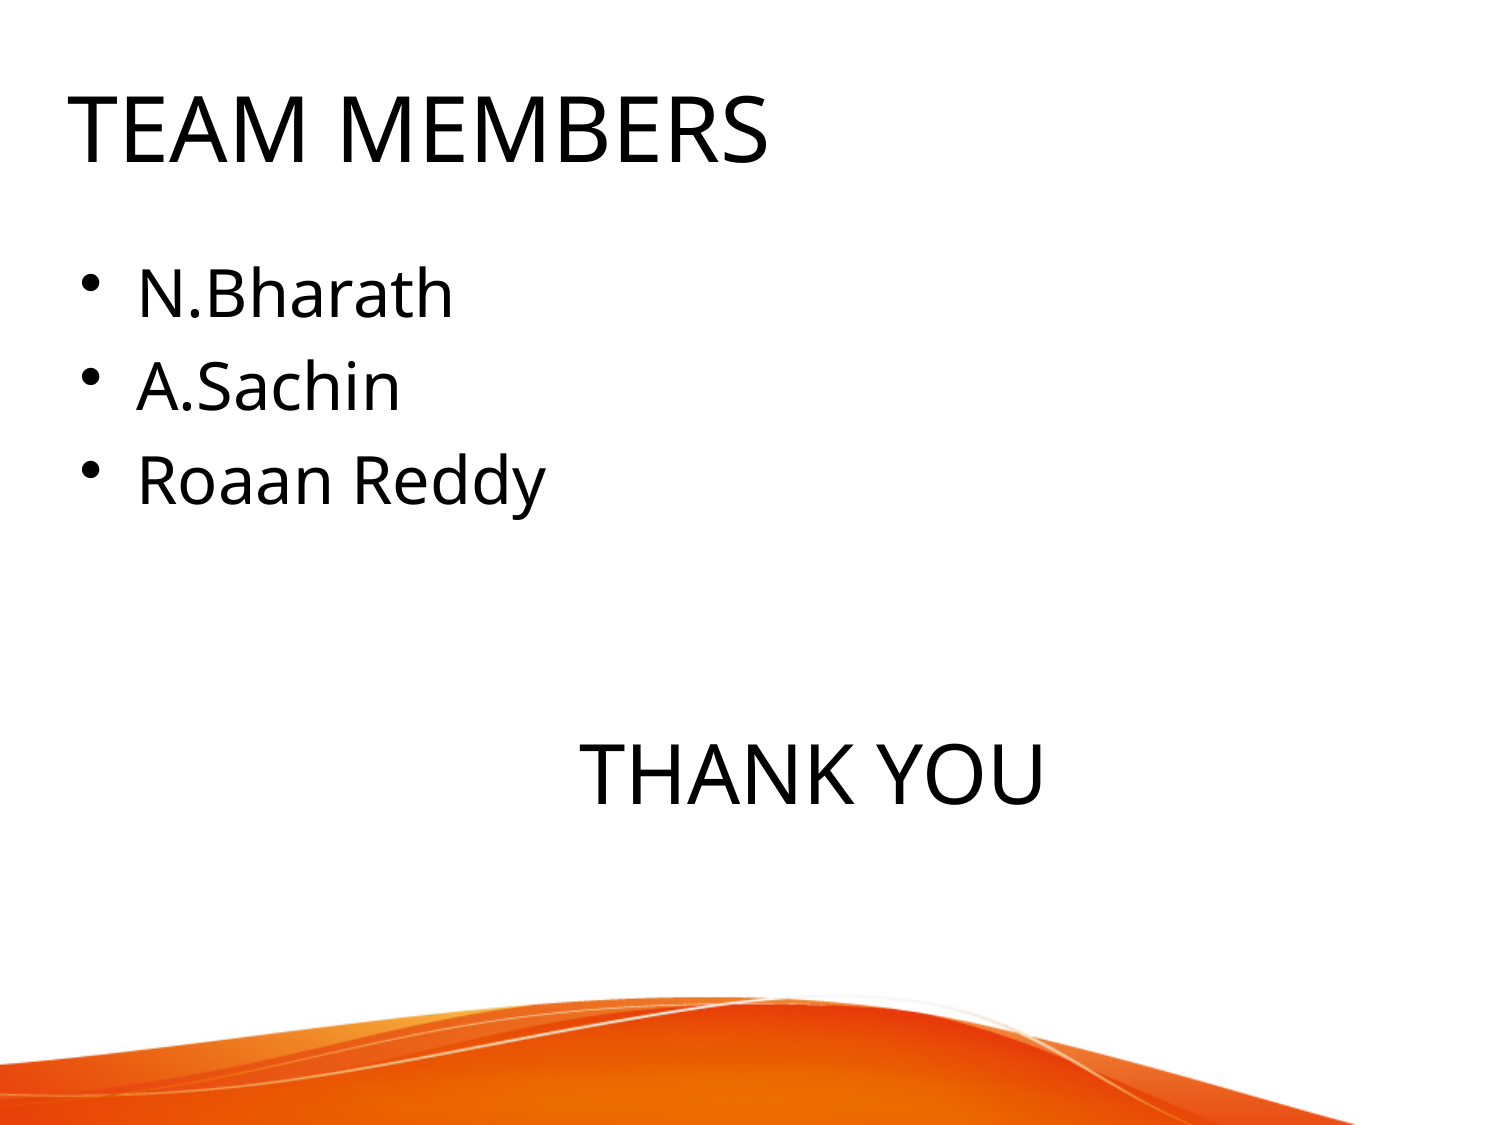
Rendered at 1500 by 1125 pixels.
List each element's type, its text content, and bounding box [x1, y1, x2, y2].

title TEAM MEMBERS [52, 77, 1404, 175]
list N.Bharath A.Sachin Roaan Reddy THANK YOU [64, 243, 1416, 1057]
picture [0, 0, 1500, 1125]
